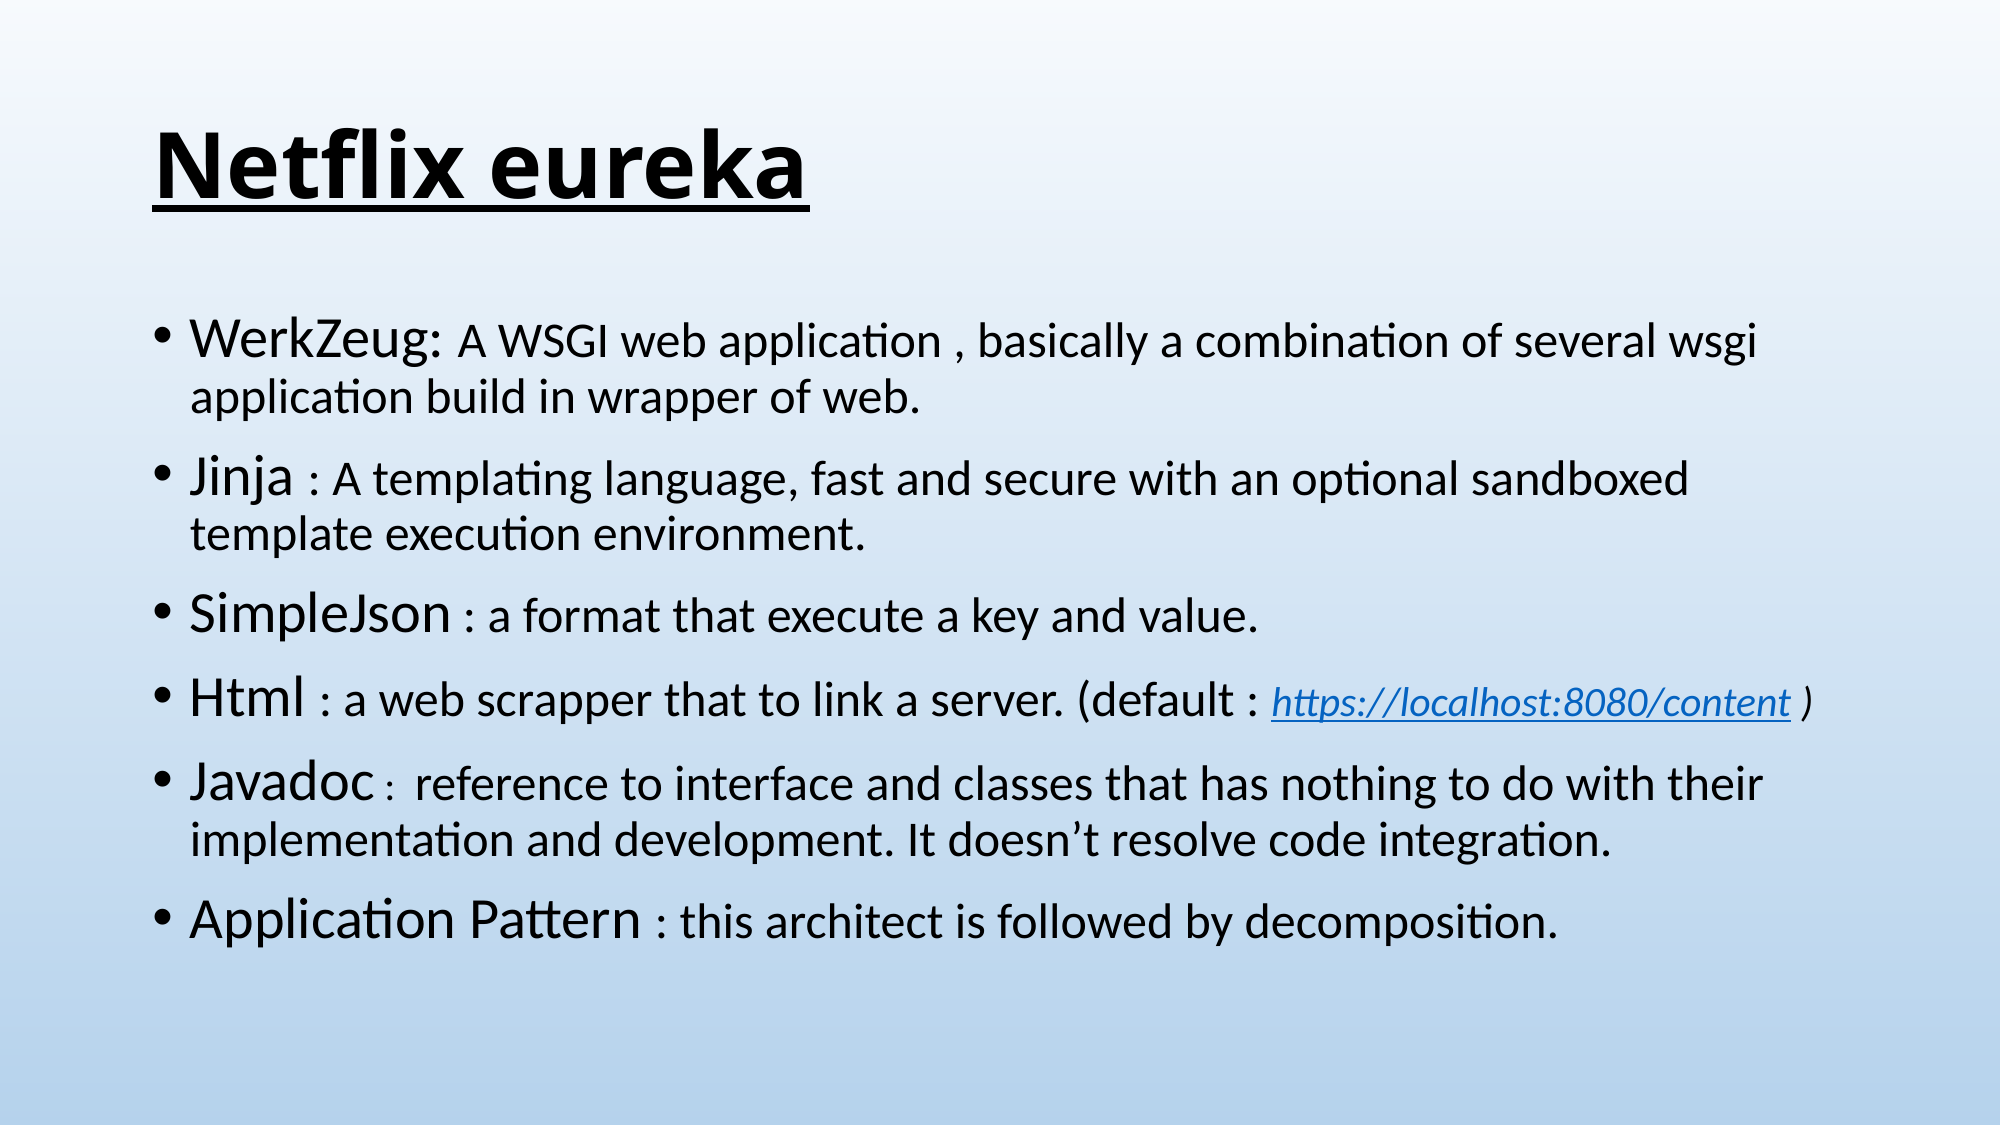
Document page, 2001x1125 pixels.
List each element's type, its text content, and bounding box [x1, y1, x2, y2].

title Netflix eureka [137, 59, 1863, 278]
list WerkZeug: A WSGI web application , basically a combination of several wsgi application build in wrapper of web. Jinja : A templating language, fast and secure with an optional sandboxed template execution environment. SimpleJson : a format that execute a key and value. Html : a web scrapper that to link a server. (default : https://localhost:8080/content ) Javadoc : reference to interface and classes that has nothing to do with their implementation and development. It doesn’t resolve code integration. Application Pattern : this architect is followed by decomposition. [137, 299, 1863, 1014]
